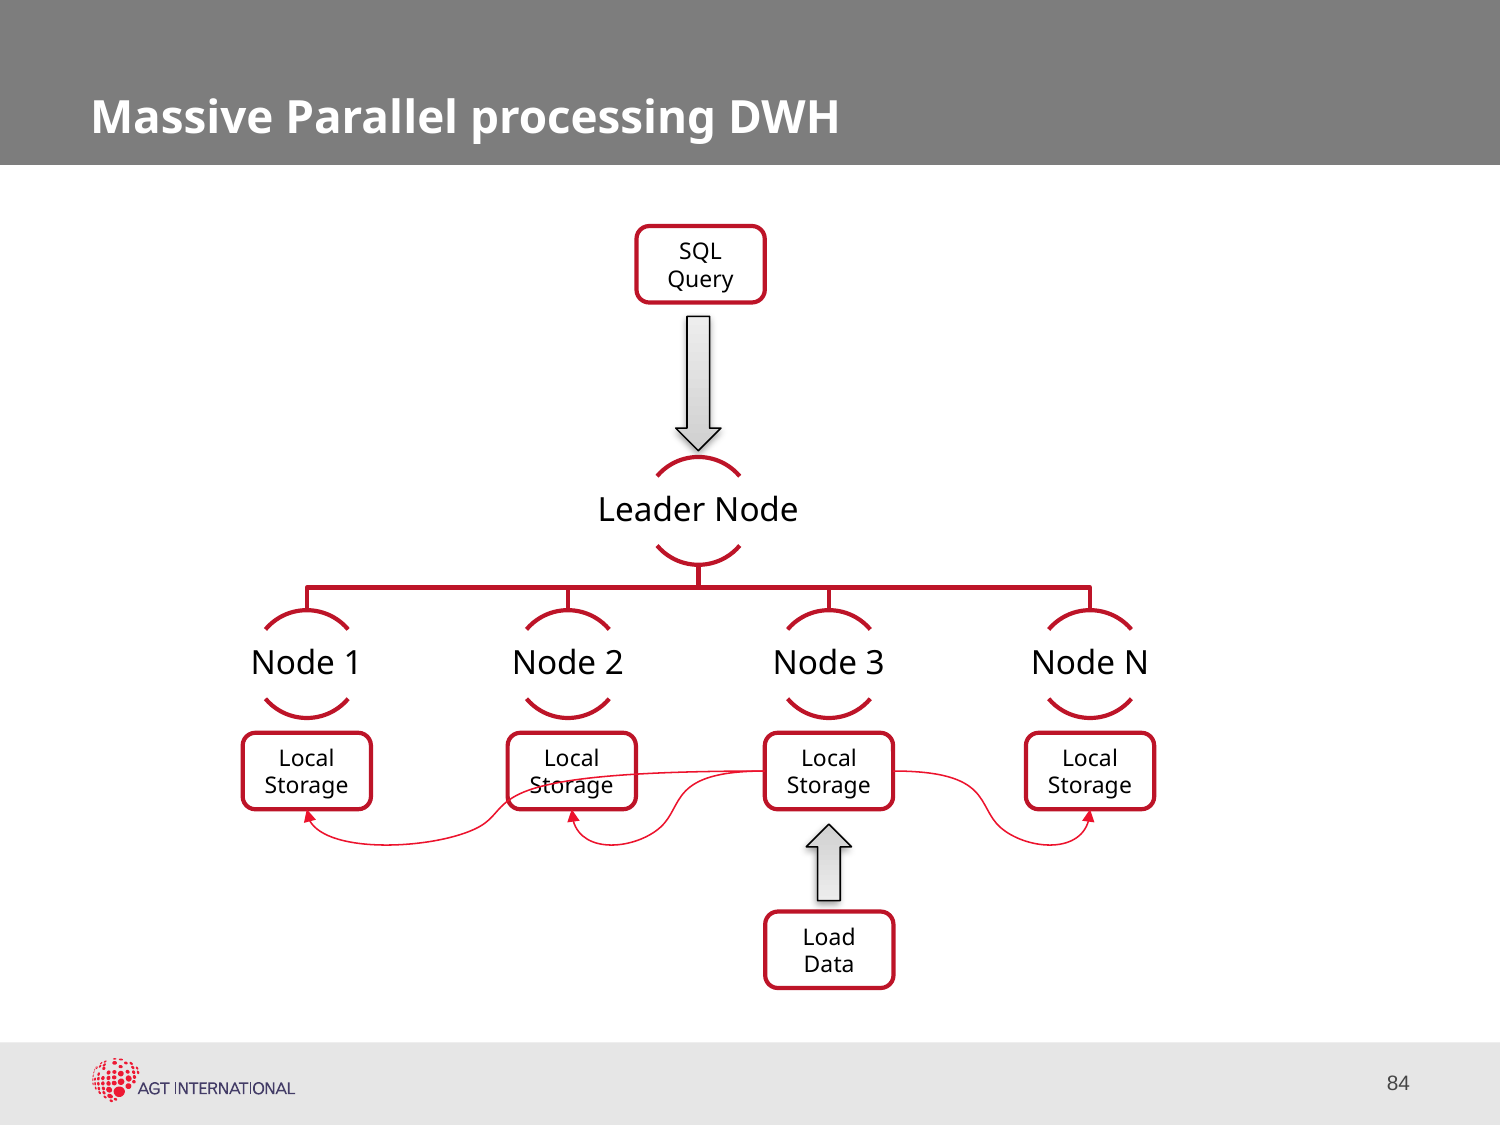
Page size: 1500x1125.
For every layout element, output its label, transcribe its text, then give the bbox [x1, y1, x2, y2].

title Massive Parallel processing DWH [75, 57, 1408, 150]
text_box SQL Query [634, 223, 767, 305]
text_box [805, 823, 853, 902]
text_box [892, 770, 1091, 810]
text_box Local Storage [762, 730, 896, 812]
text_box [306, 770, 766, 810]
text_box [198, 456, 1199, 719]
text_box [674, 315, 722, 452]
text_box Load Data [763, 909, 896, 991]
text_box Local Storage [240, 730, 374, 812]
text_box Local Storage [505, 730, 639, 769]
text_box Local Storage [1023, 730, 1157, 812]
